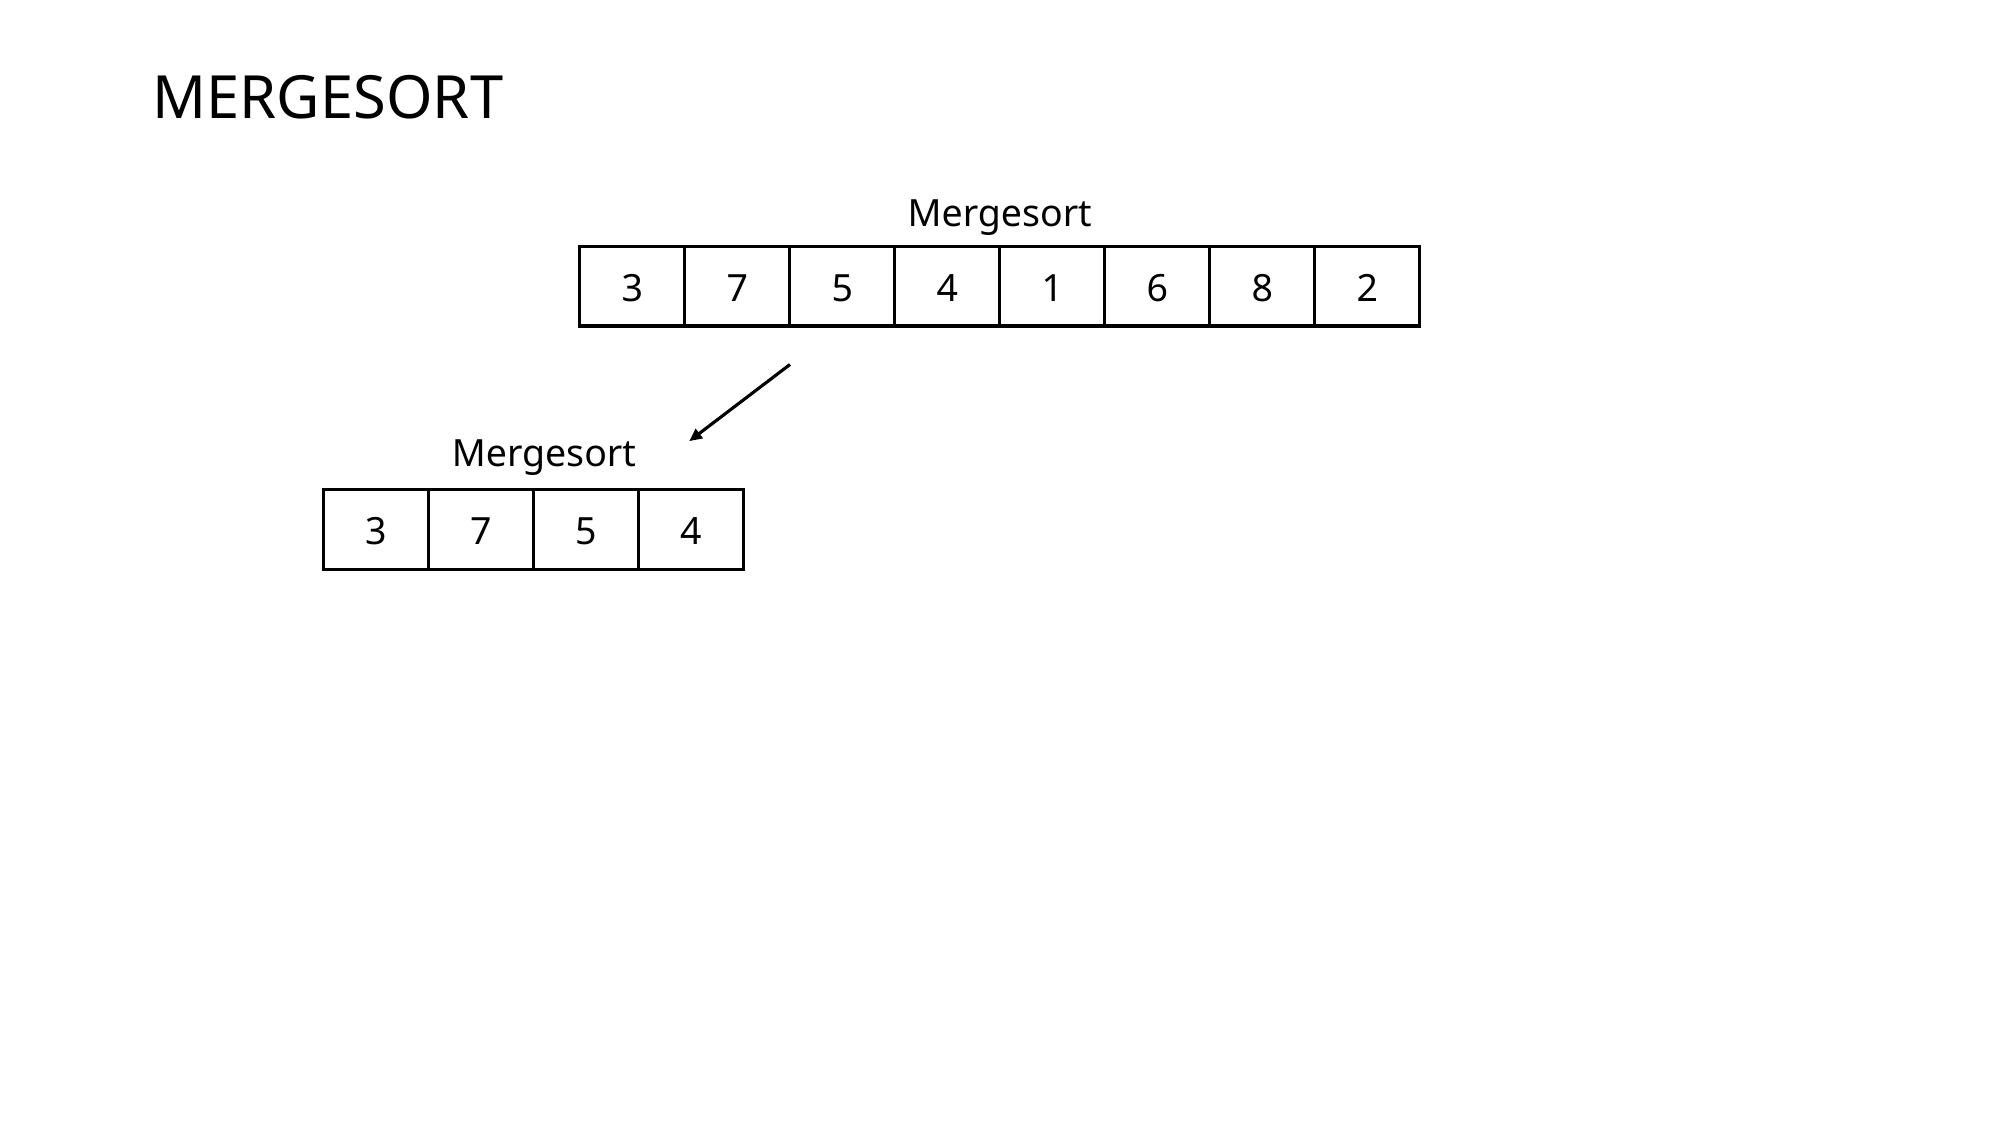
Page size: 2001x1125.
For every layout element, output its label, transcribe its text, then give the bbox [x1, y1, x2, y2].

text_box 7 [427, 488, 532, 571]
title MERGESORT [137, 59, 1863, 140]
text_box 4 [637, 488, 745, 571]
text_box 3 [578, 245, 683, 328]
text_box 4 [893, 245, 998, 328]
text_box Mergesort [800, 182, 1200, 242]
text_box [688, 363, 791, 442]
text_box 6 [1103, 245, 1208, 328]
text_box Mergesort [344, 421, 744, 482]
text_box 8 [1208, 245, 1313, 328]
text_box 5 [788, 245, 893, 328]
text_box 7 [683, 245, 788, 328]
text_box 5 [532, 488, 637, 571]
text_box 2 [1313, 245, 1421, 328]
text_box 1 [998, 245, 1103, 328]
text_box 3 [322, 488, 427, 571]
